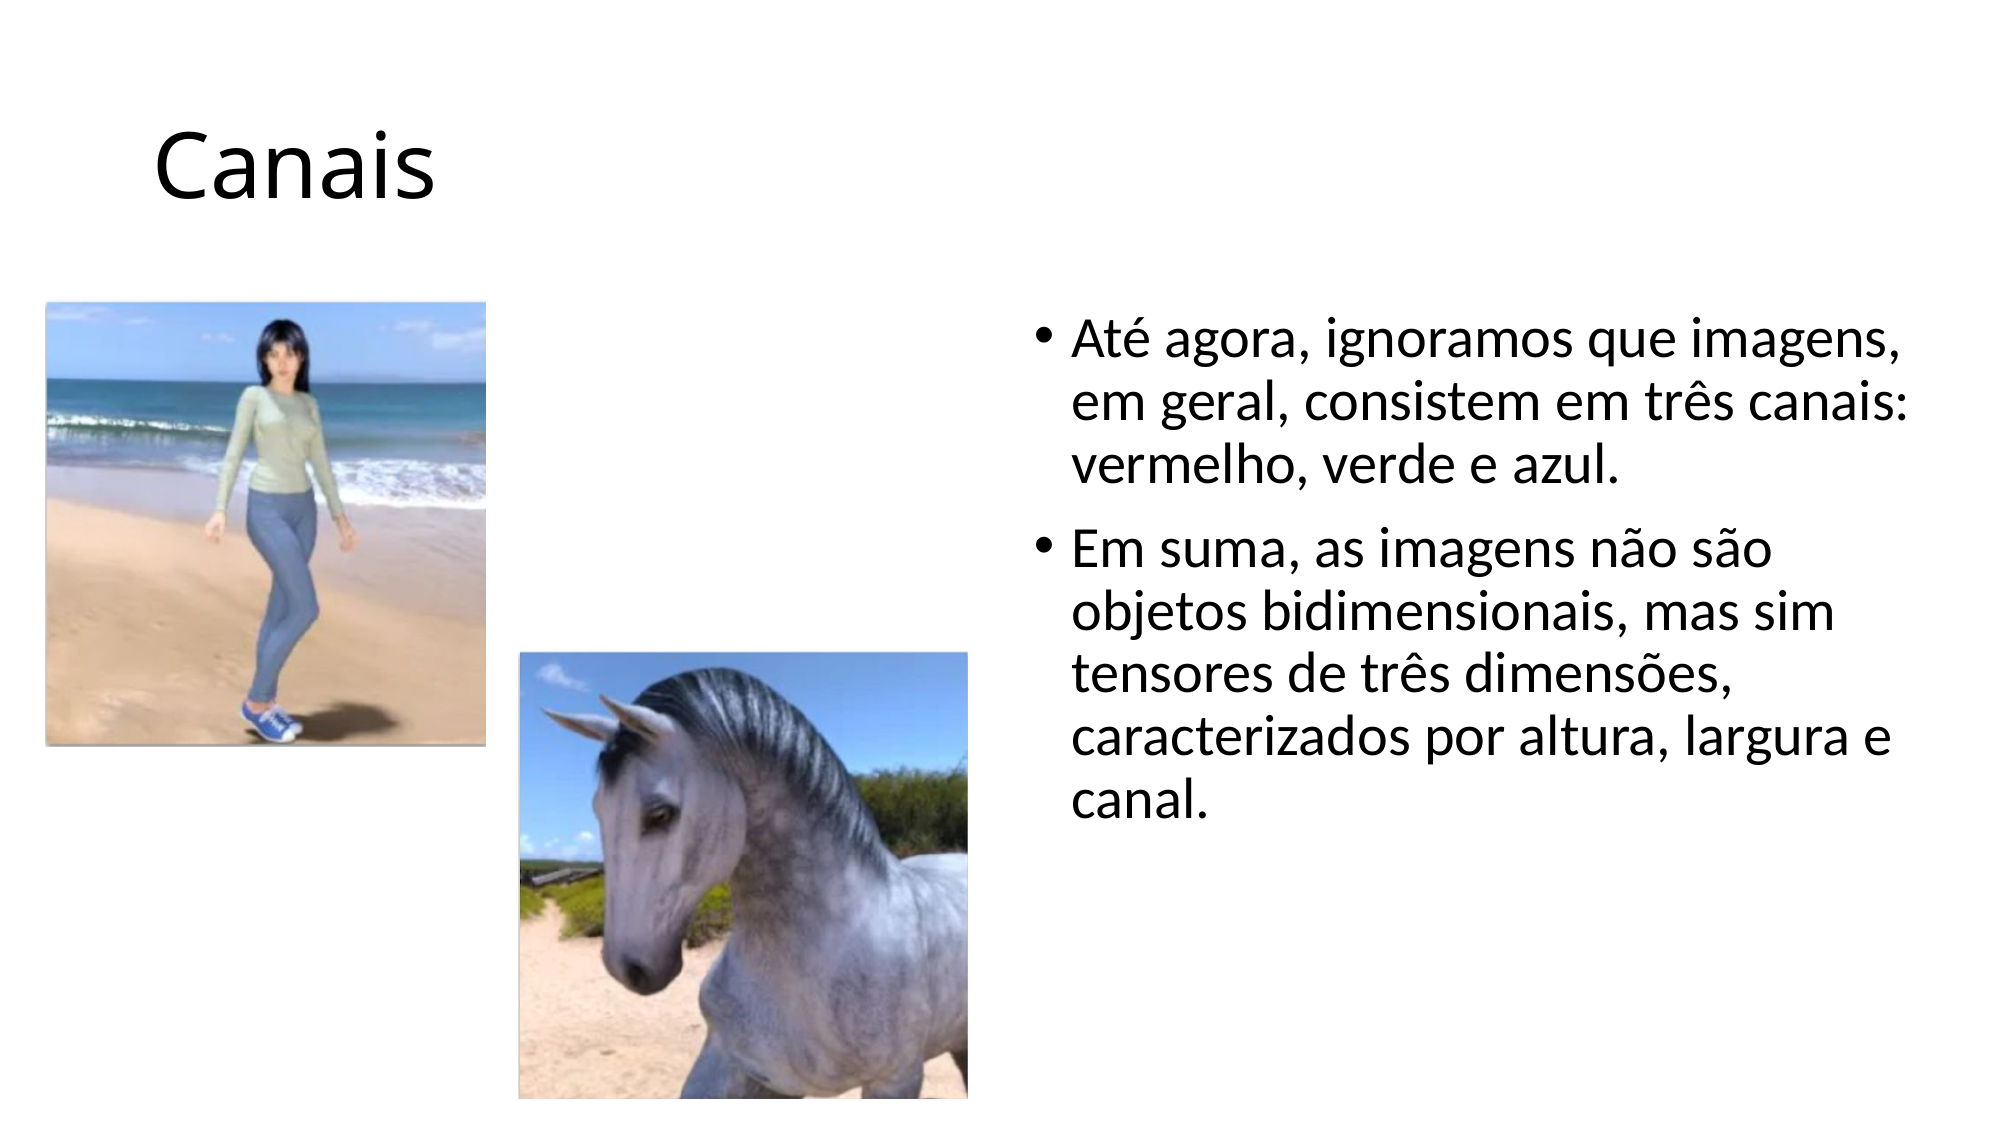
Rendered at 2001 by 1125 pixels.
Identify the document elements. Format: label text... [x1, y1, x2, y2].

picture [518, 651, 968, 1099]
title Canais [137, 59, 1863, 278]
picture [45, 299, 486, 747]
list Até agora, ignoramos que imagens, em geral, consistem em três canais: vermelho, verde e azul. Em suma, as imagens não são objetos bidimensionais, mas sim tensores de três dimensões, caracterizados por altura, largura e canal. [1018, 299, 1969, 1125]
